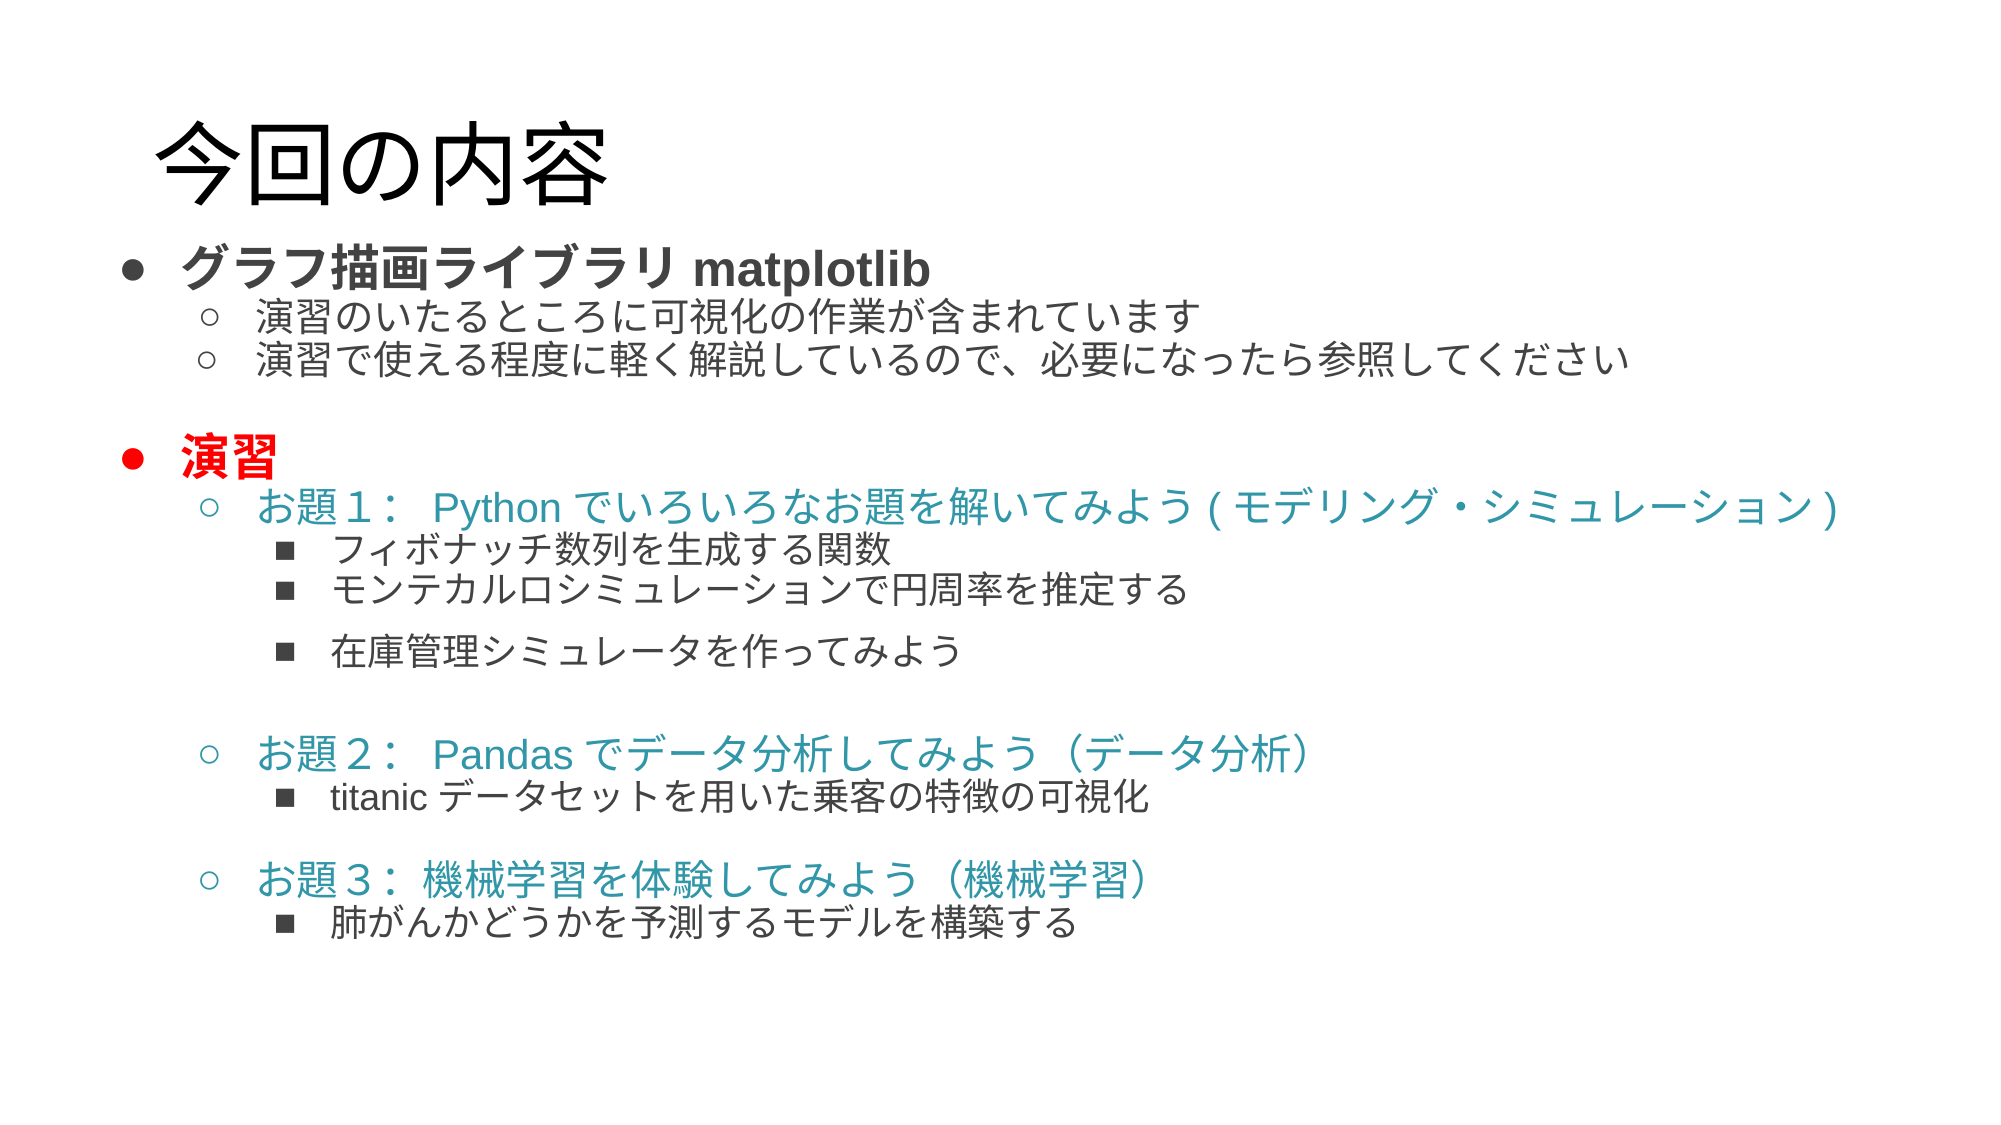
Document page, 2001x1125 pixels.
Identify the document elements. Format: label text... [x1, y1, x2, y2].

title 今回の内容 [137, 59, 1863, 235]
text_box グラフ描画ライブラリmatplotlib 演習のいたるところに可視化の作業が含まれています 演習で使える程度に軽く解説しているので、必要になったら参照してください 演習 お題１：Pythonでいろいろなお題を解いてみよう(モデリング・シミュレーション) フィボナッチ数列を生成する関数 モンテカルロシミュレーションで円周率を推定する 在庫管理シミュレータを作ってみよう お題２：Pandasでデータ分析してみよう（データ分析） titanicデータセットを用いた乗客の特徴の可視化 お題３：機械学習を体験してみよう（機械学習） 肺がんかどうかを予測するモデルを構築する [90, 235, 1910, 1073]
